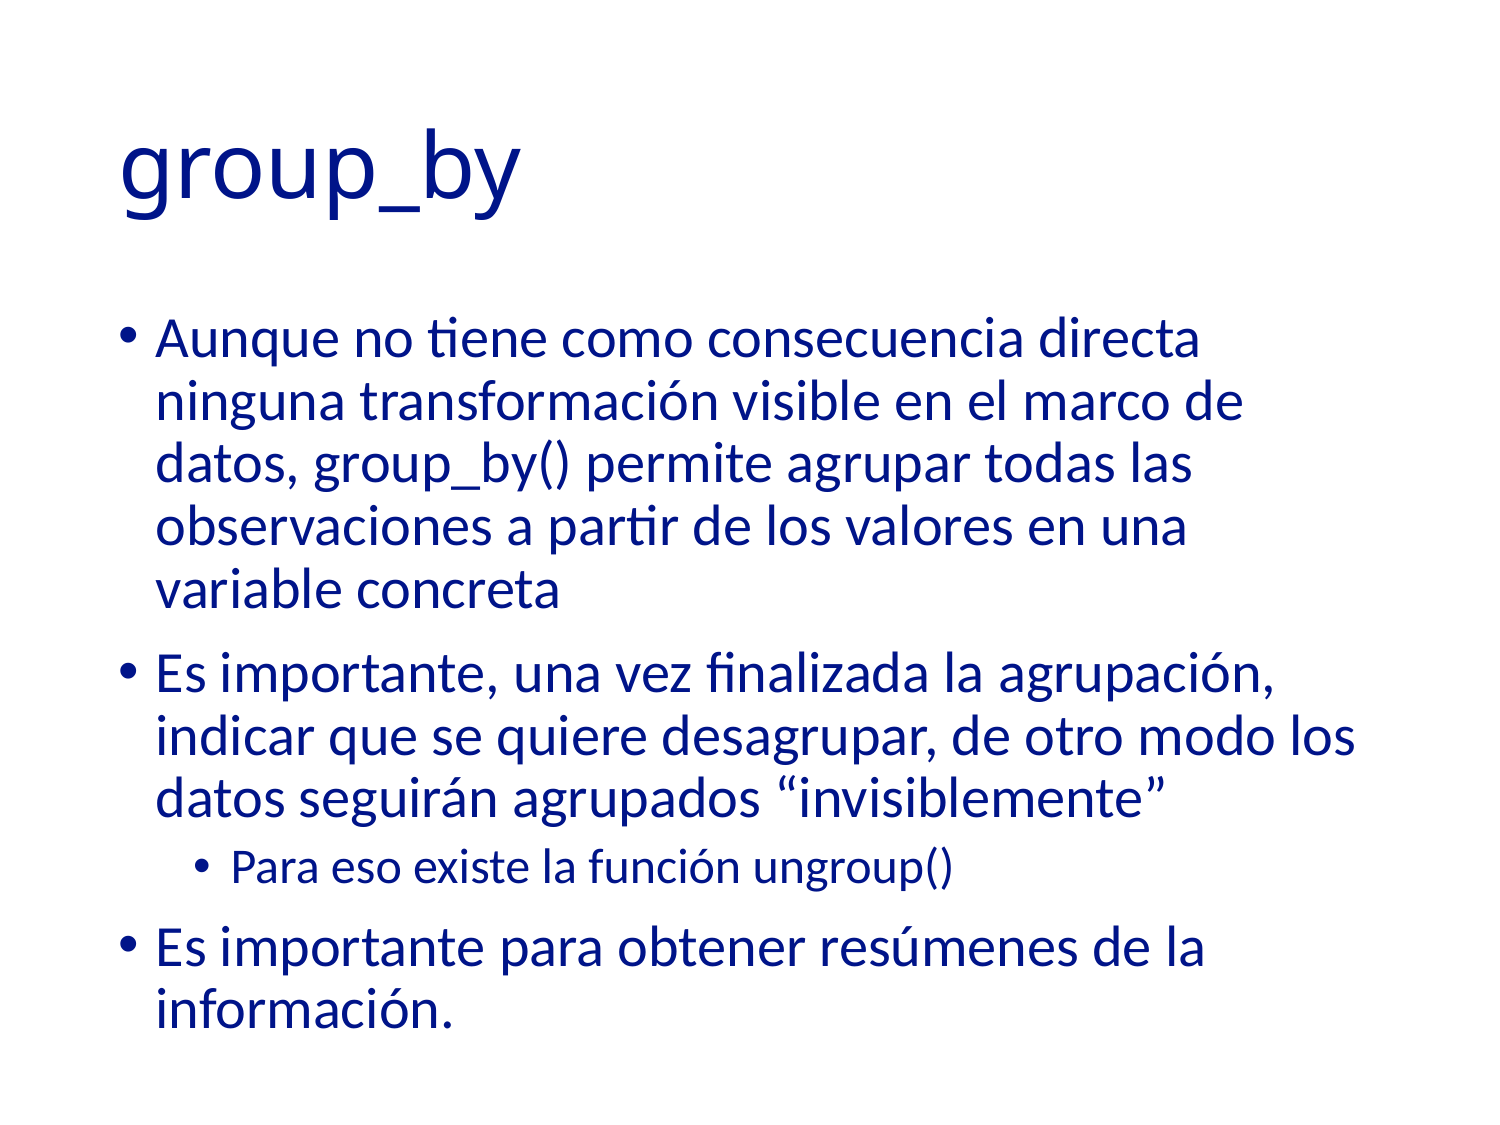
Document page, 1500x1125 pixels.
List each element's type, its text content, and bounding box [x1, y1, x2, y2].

title group_by [103, 59, 1397, 278]
list Aunque no tiene como consecuencia directa ninguna transformación visible en el marco de datos, group_by() permite agrupar todas las observaciones a partir de los valores en una variable concreta Es importante, una vez finalizada la agrupación, indicar que se quiere desagrupar, de otro modo los datos seguirán agrupados “invisiblemente” Para eso existe la función ungroup() Es importante para obtener resúmenes de la información. [103, 299, 1397, 1125]
